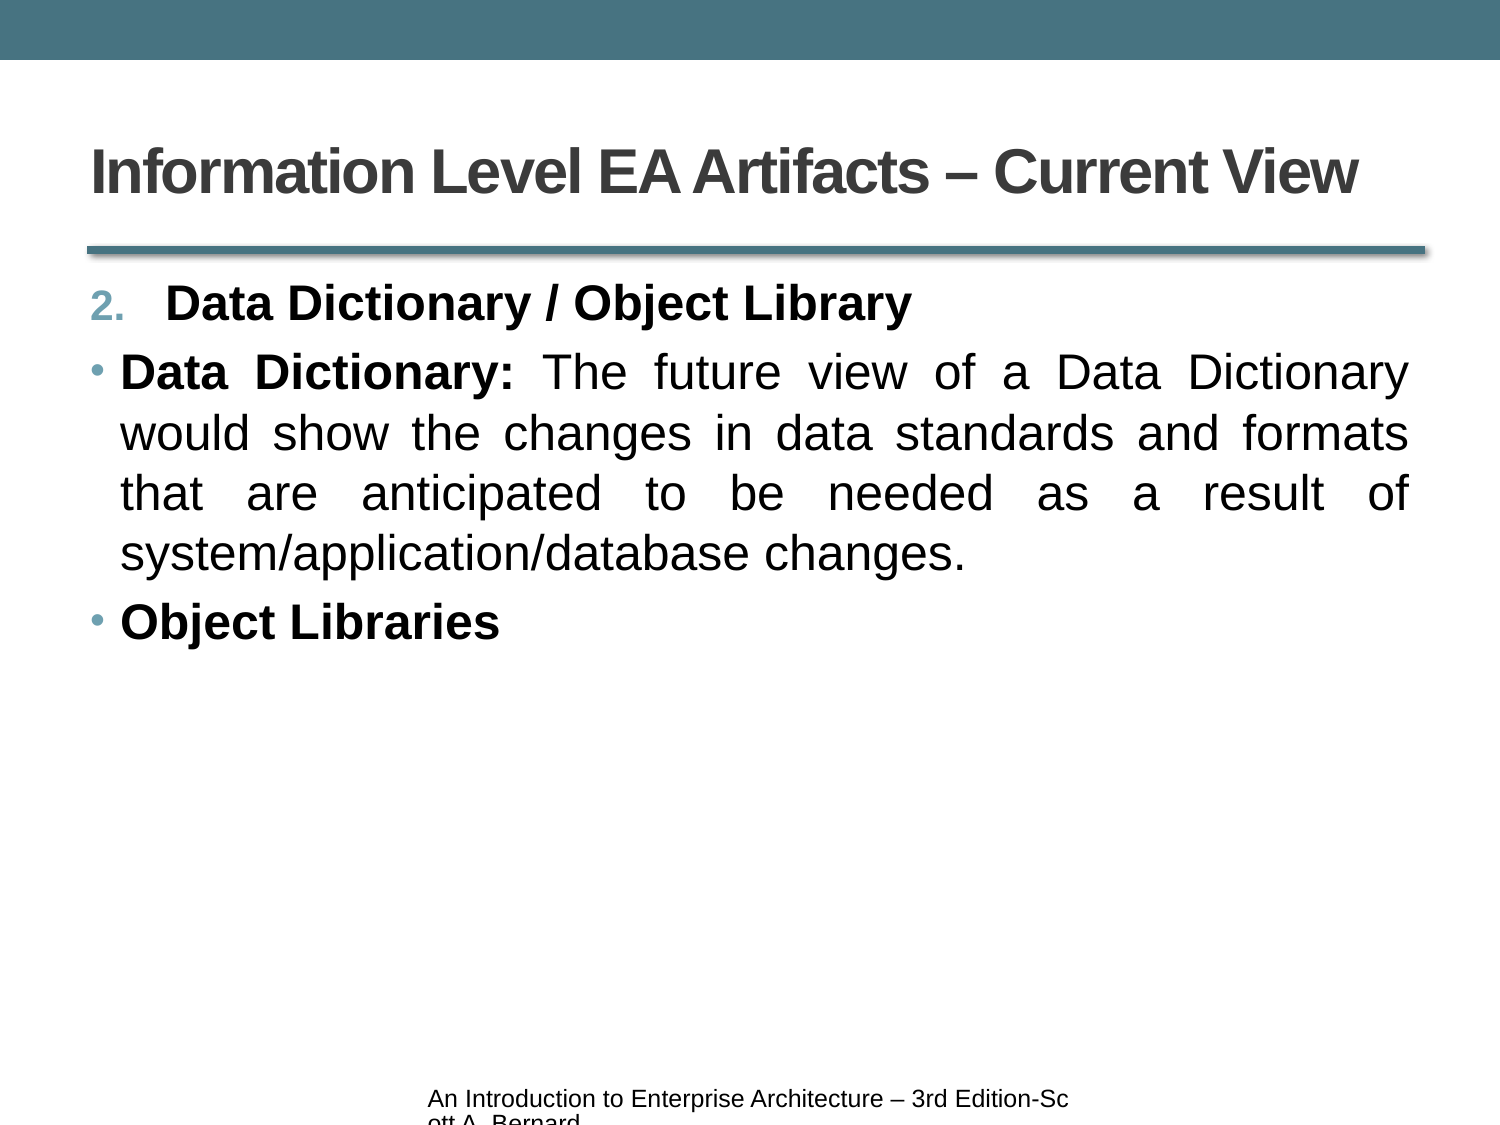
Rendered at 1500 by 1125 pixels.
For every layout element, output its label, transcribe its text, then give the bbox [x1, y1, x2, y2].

footer An Introduction to Enterprise Architecture – 3rd Edition-Scott A. Bernard [412, 1071, 1088, 1125]
title Information Level EA Artifacts – Current View [75, 87, 1425, 250]
list Data Dictionary / Object Library Data Dictionary: The future view of a Data Dictionary would show the changes in data standards and formats that are anticipated to be needed as a result of system/application/database changes. Object Libraries [75, 262, 1425, 1063]
